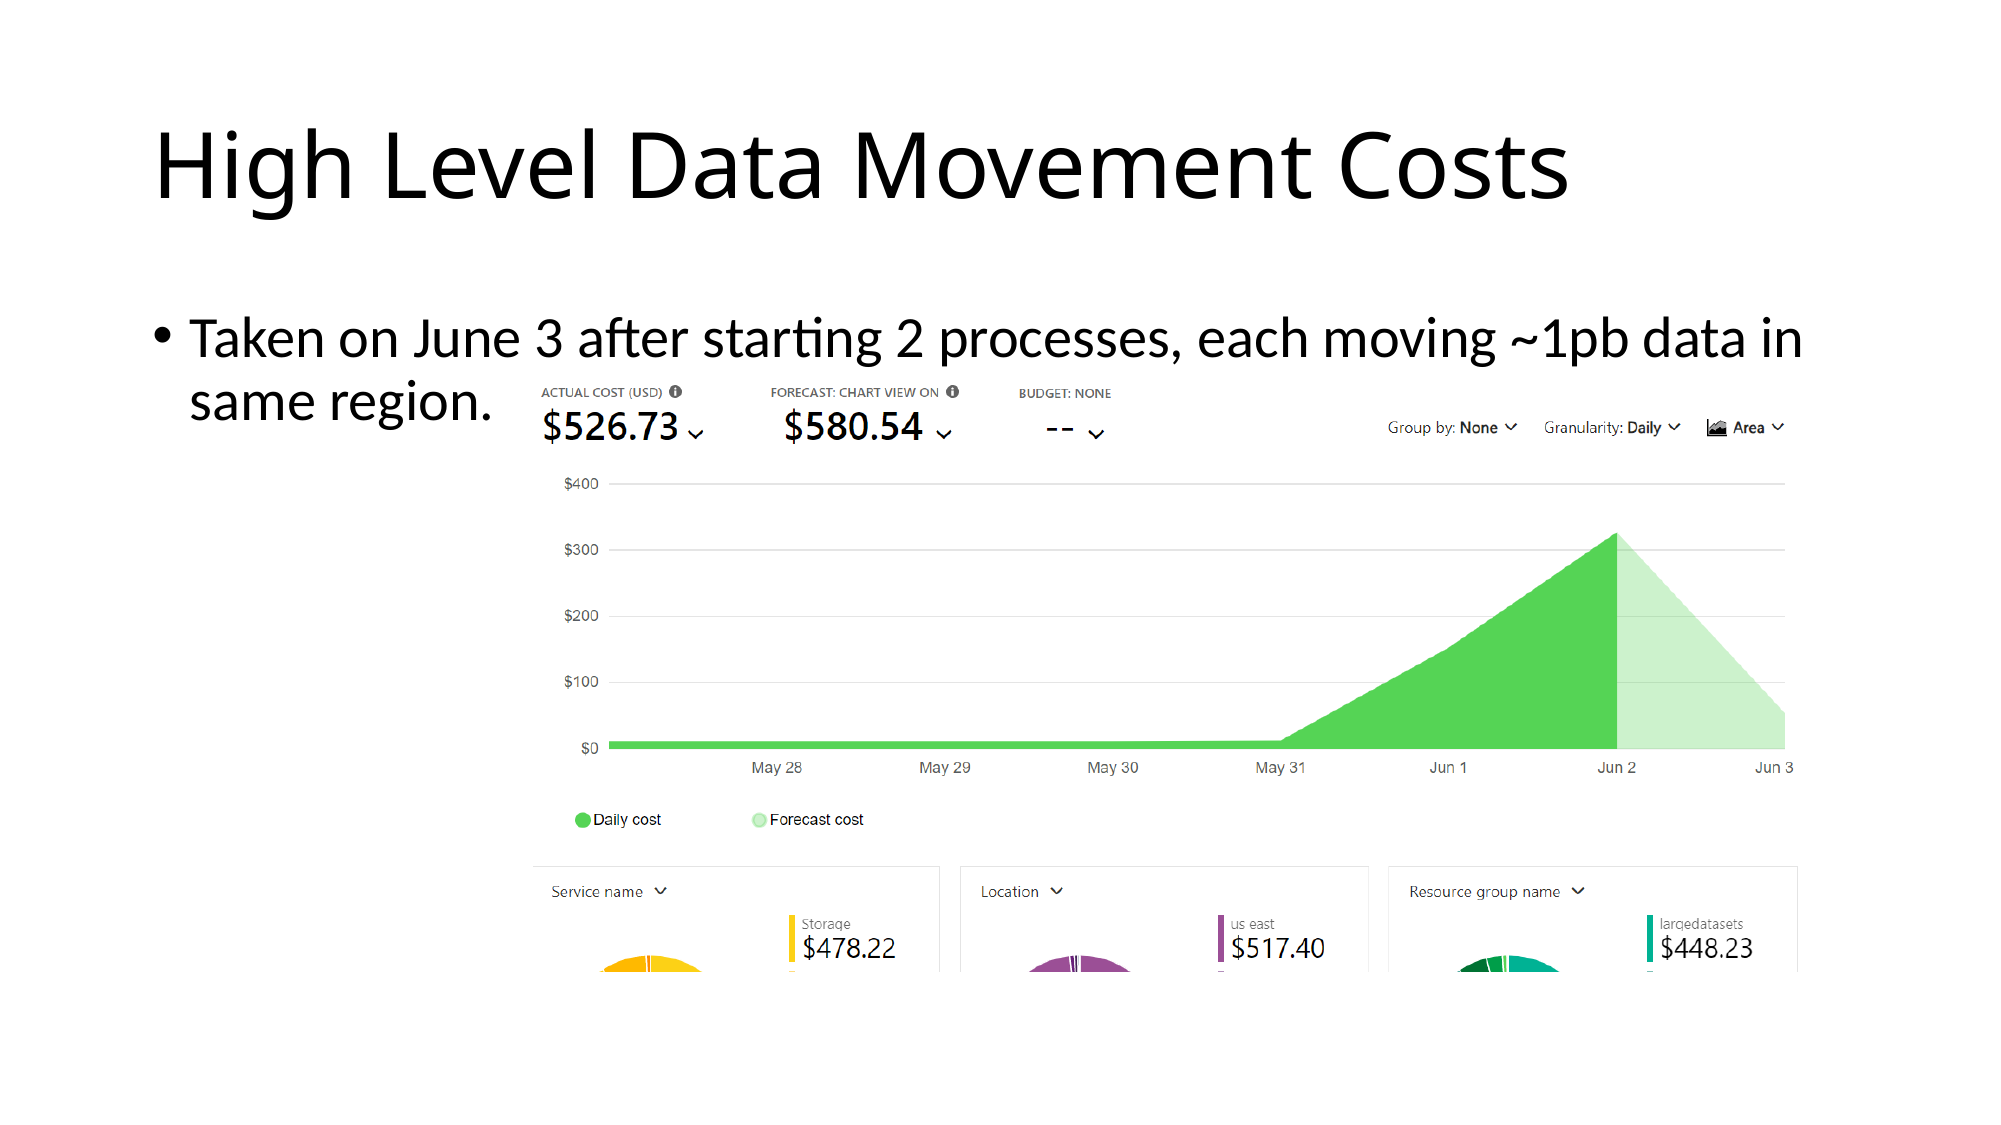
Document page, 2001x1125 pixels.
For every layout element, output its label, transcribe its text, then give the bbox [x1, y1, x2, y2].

list Taken on June 3 after starting 2 processes, each moving ~1pb data in same region. [137, 299, 1863, 1014]
title High Level Data Movement Costs [137, 59, 1863, 278]
picture [533, 376, 1813, 972]
